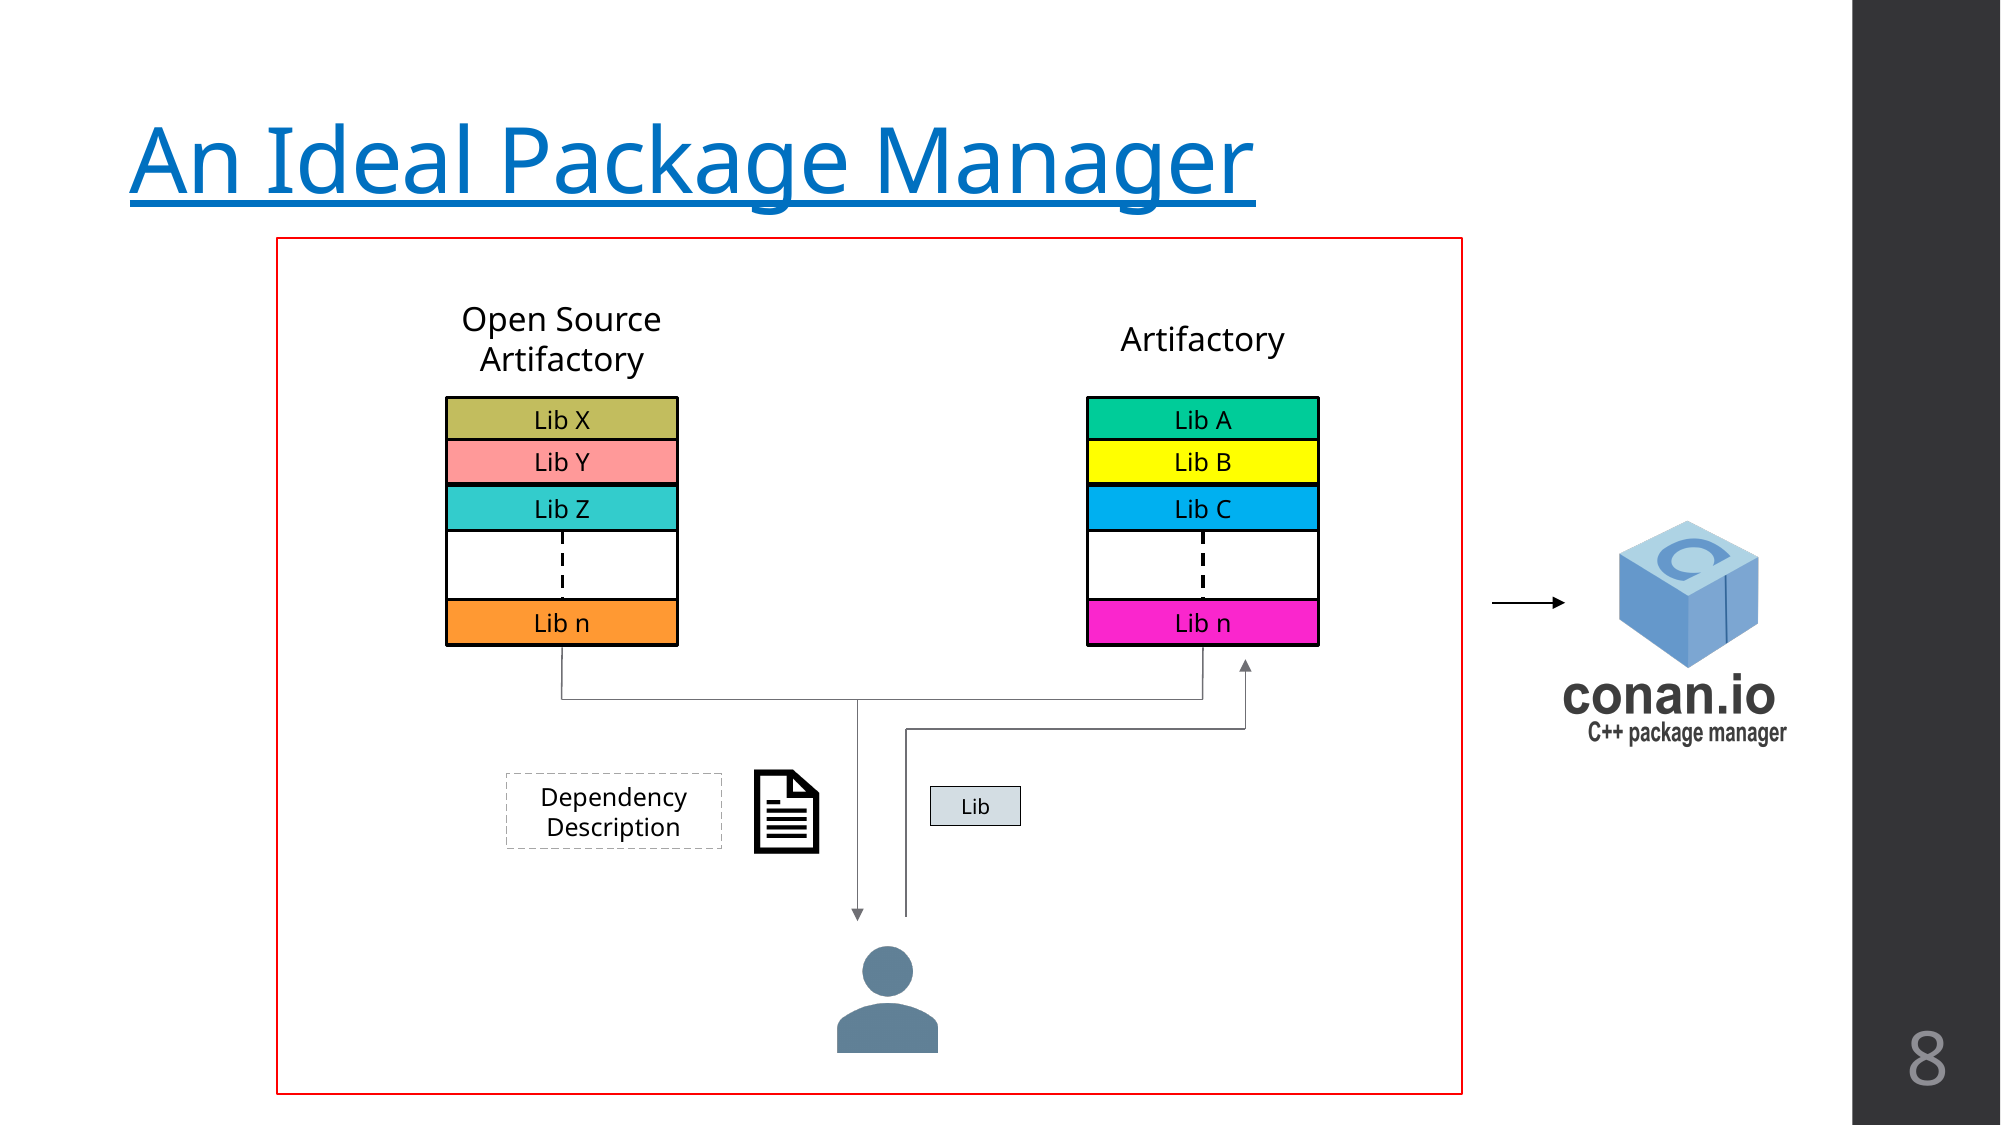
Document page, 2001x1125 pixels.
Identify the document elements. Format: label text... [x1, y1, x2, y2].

picture [1547, 480, 1821, 867]
text_box [276, 237, 1463, 1095]
picture [736, 761, 838, 863]
title An Ideal Package Manager [114, 30, 1797, 221]
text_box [1086, 397, 1320, 646]
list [811, 923, 963, 1075]
slide_number 8 [1852, 1012, 2000, 1110]
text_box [445, 397, 679, 646]
